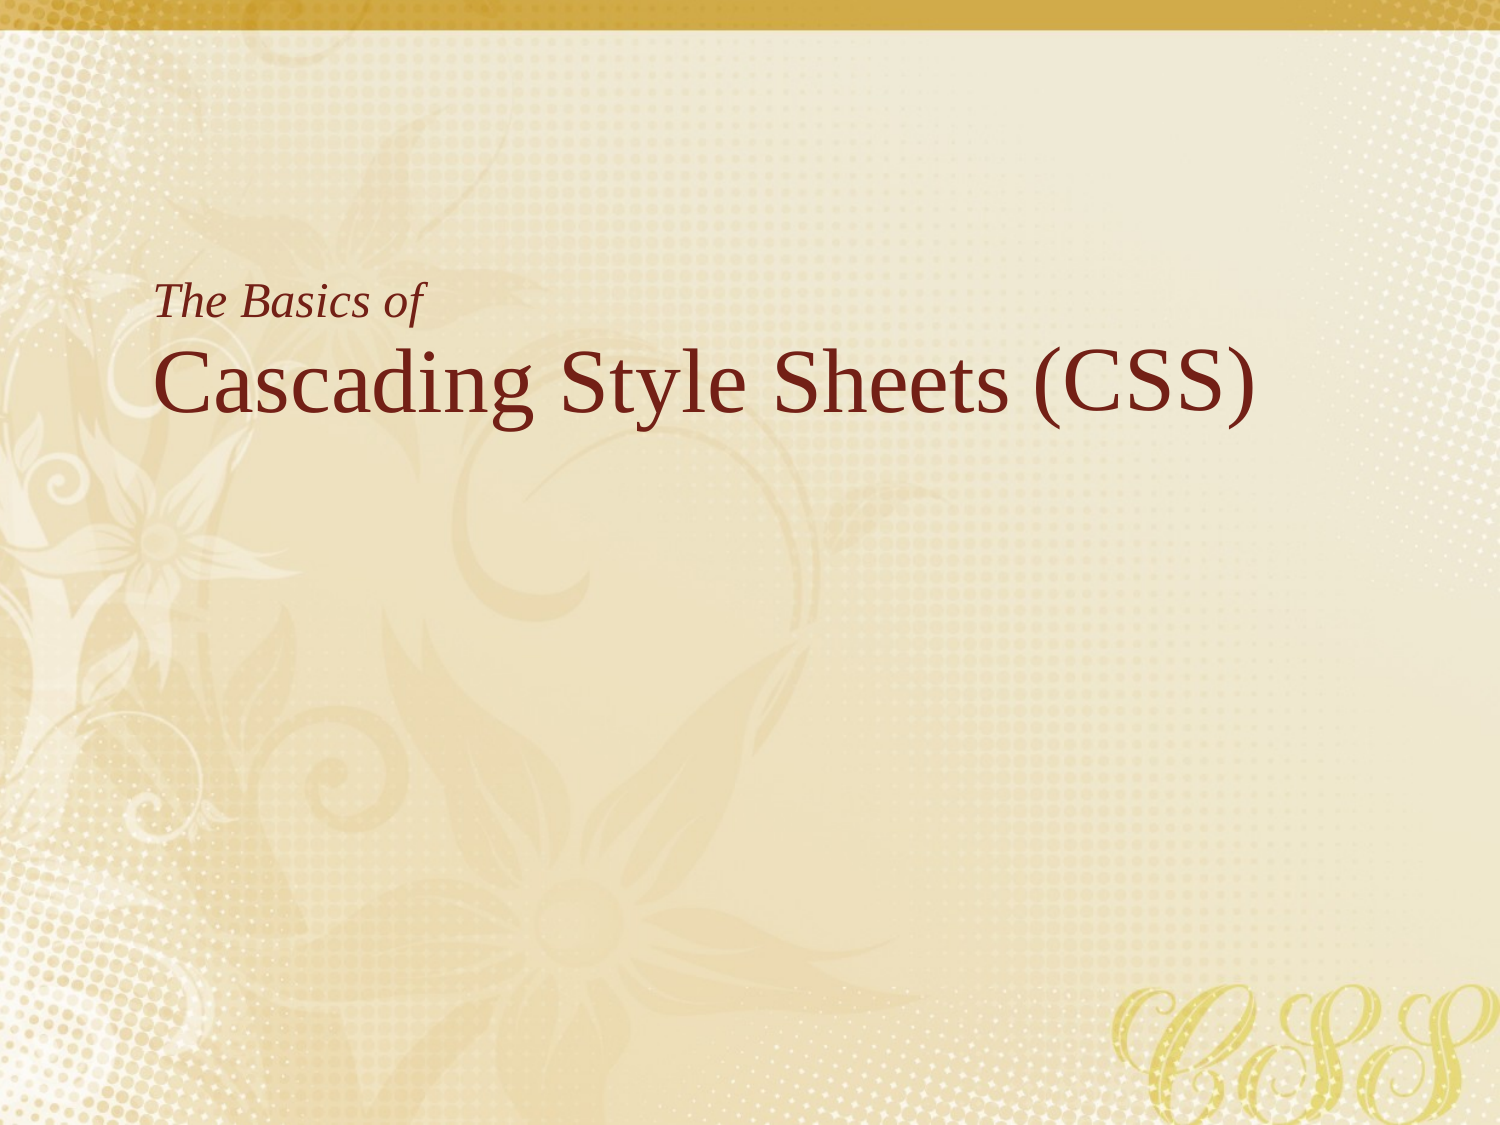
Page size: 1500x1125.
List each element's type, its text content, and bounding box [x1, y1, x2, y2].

text_box [0, 0, 1500, 1125]
text_box The Basics of Cascading Style Sheets [150, 273, 1026, 429]
text_box (CSS) [1030, 332, 1273, 429]
